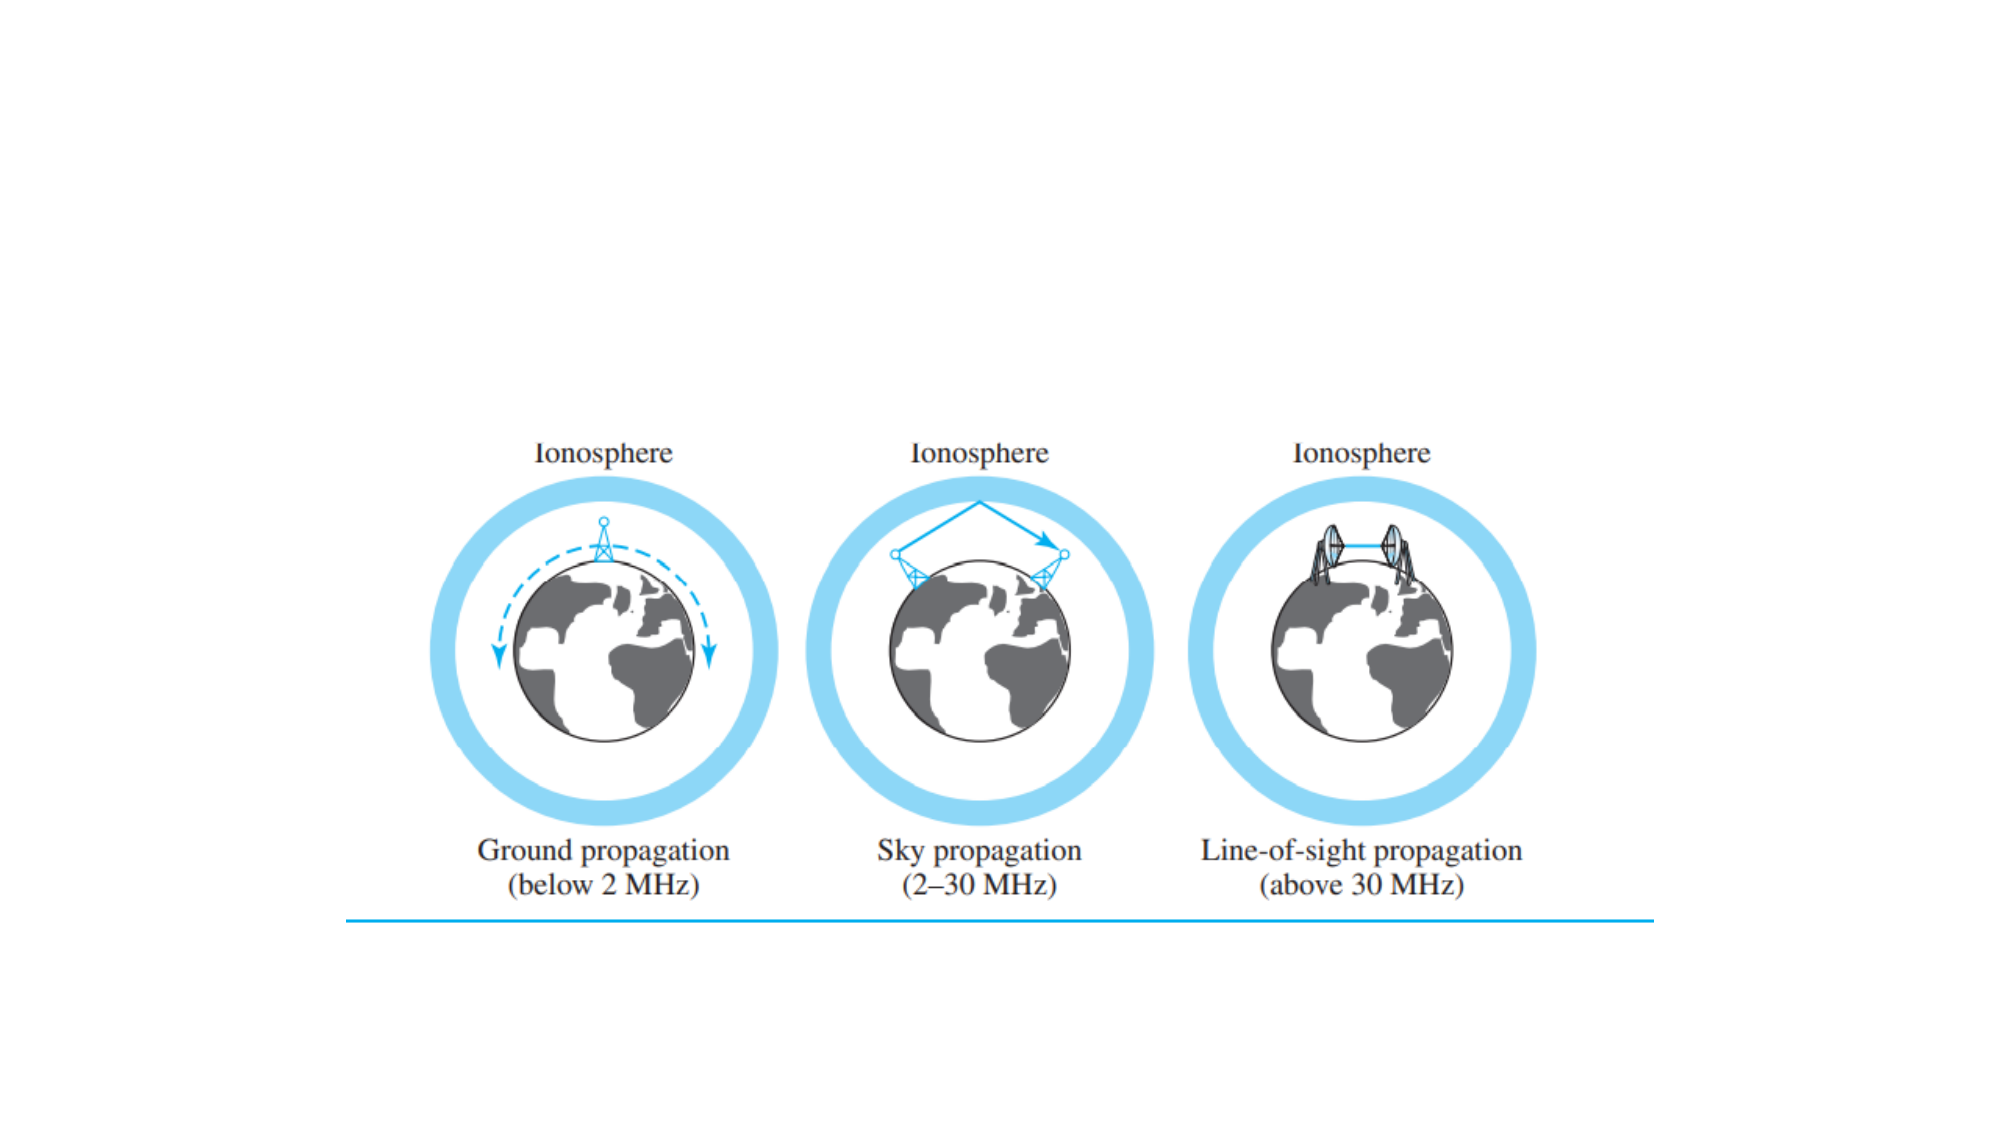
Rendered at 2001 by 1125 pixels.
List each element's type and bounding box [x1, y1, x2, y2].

list [346, 386, 1654, 926]
